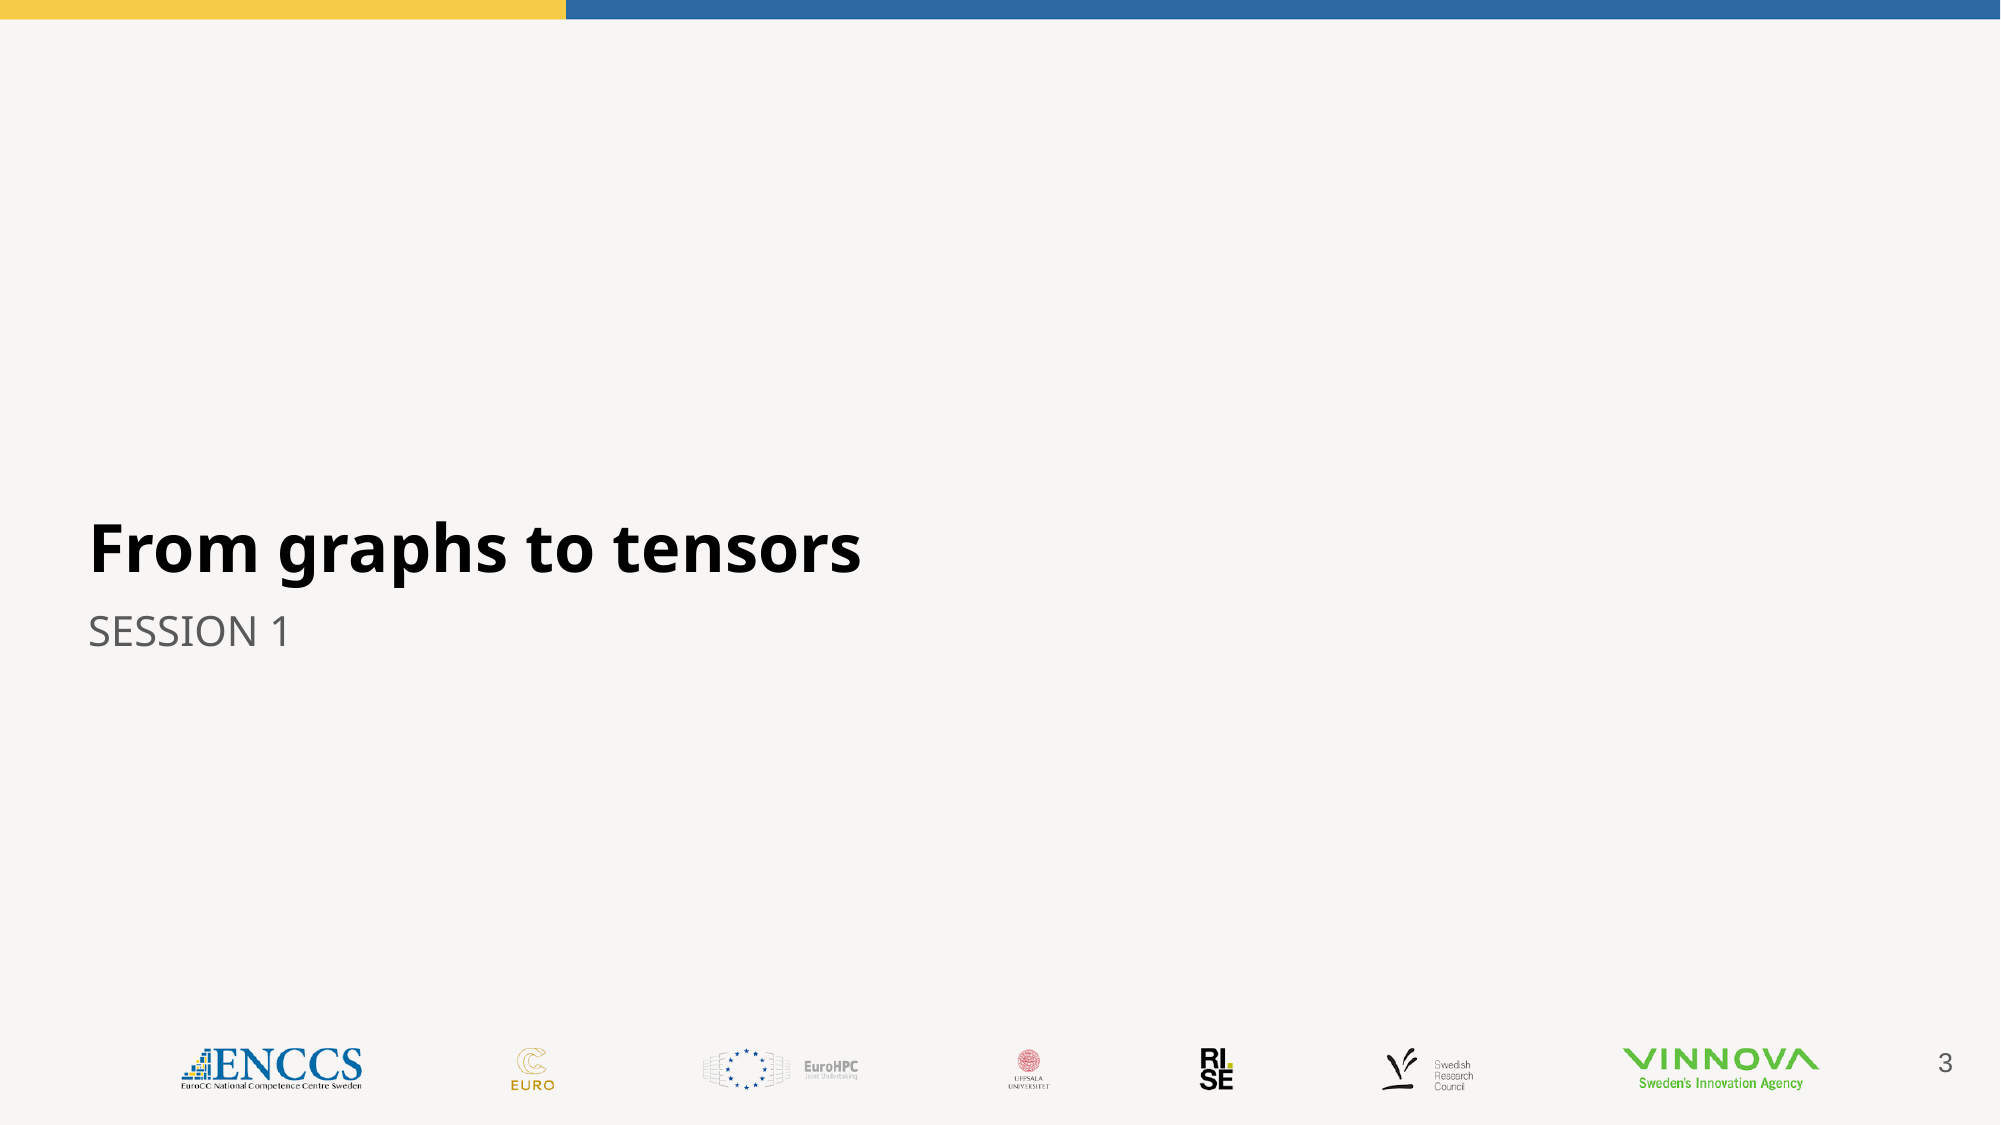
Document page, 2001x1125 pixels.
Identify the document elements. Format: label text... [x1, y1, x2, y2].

subtitle SESSION 1 [68, 582, 1932, 756]
title From graphs to tensors [68, 162, 1932, 582]
slide_number 3 [1853, 1019, 1974, 1106]
picture [0, 0, 2001, 1125]
